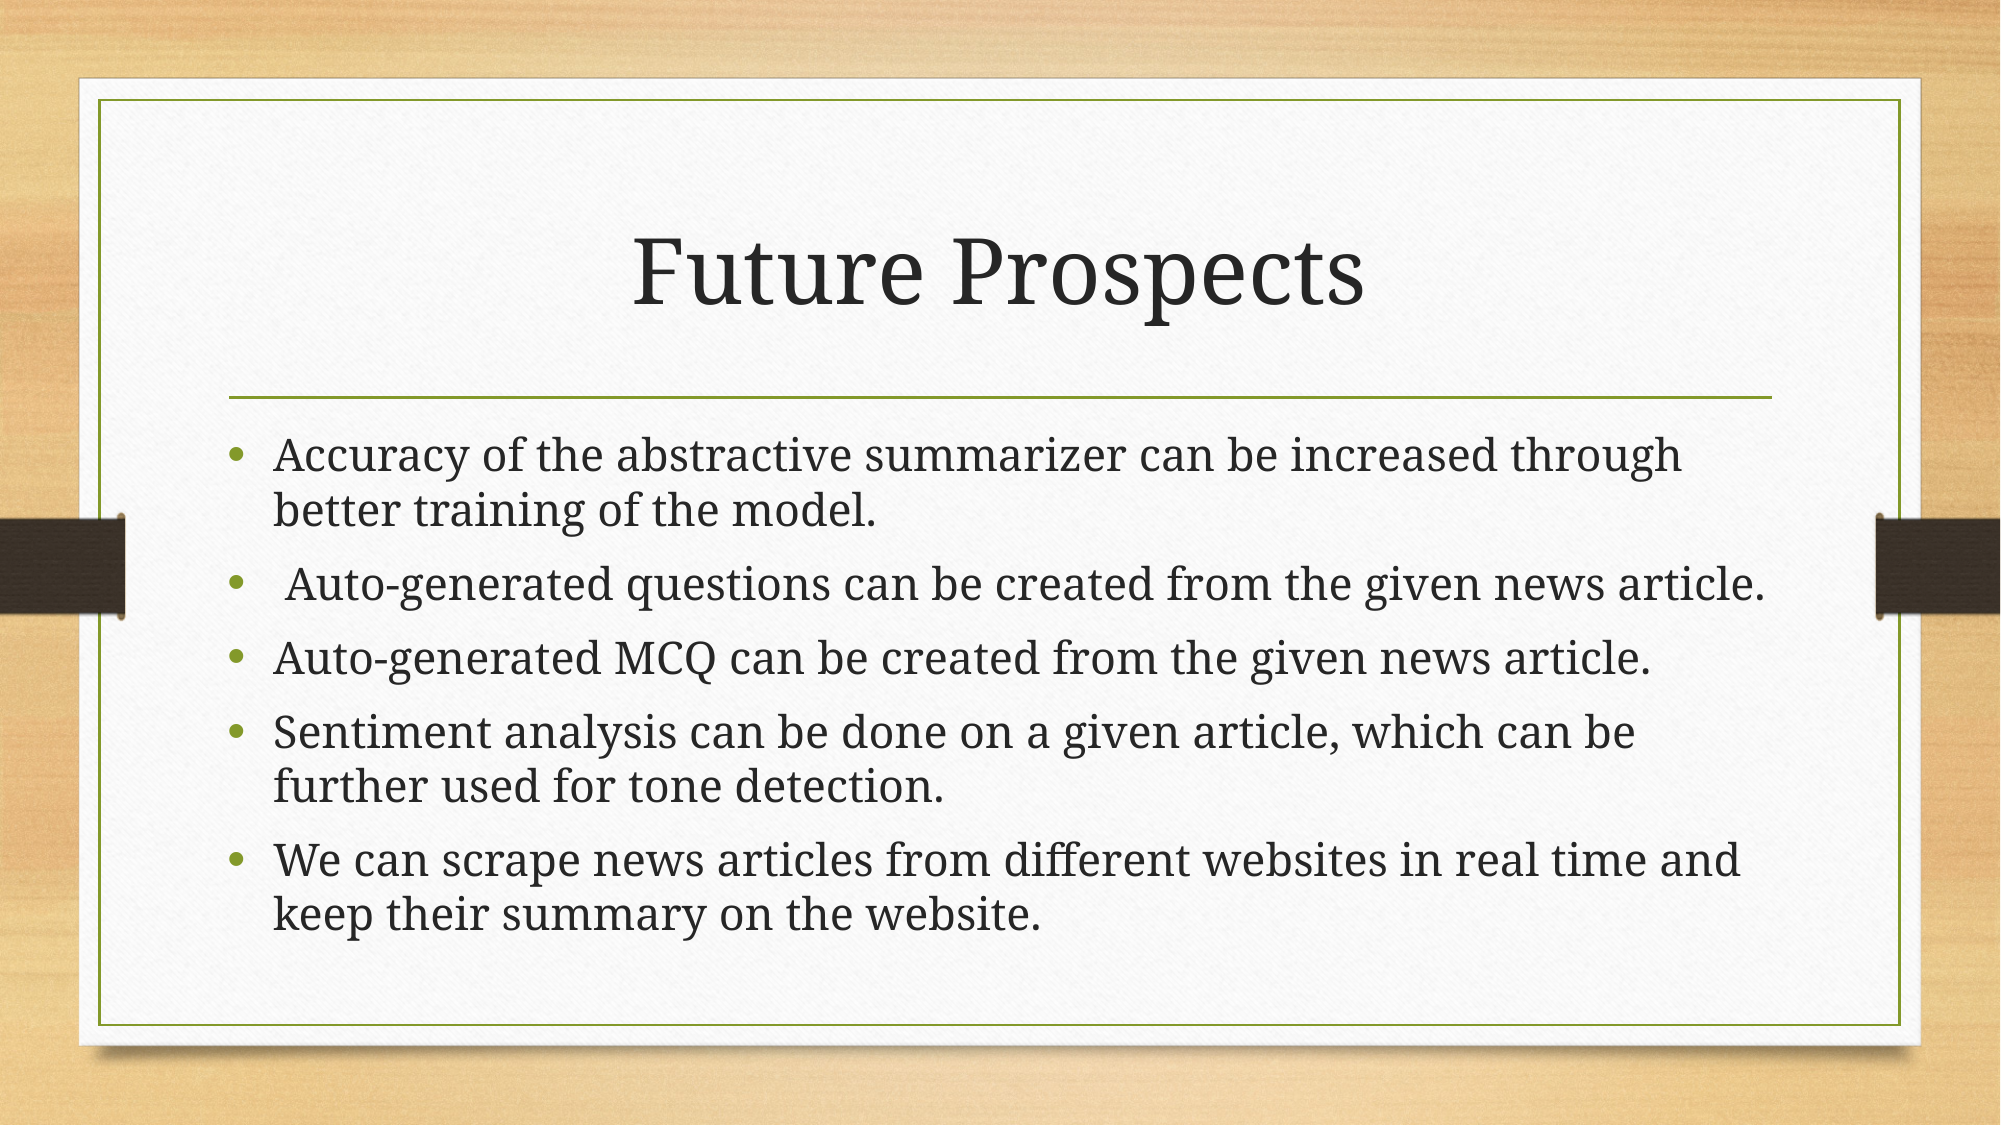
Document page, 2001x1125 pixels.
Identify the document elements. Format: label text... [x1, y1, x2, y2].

list Accuracy of the abstractive summarizer can be increased through better training of the model. Auto-generated questions can be created from the given news article. Auto-generated MCQ can be created from the given news article. Sentiment analysis can be done on a given article, which can be further used for tone detection. We can scrape news articles from different websites in real time and keep their summary on the website. [212, 419, 1788, 964]
picture [0, 0, 2001, 1125]
title Future Prospects [212, 161, 1788, 375]
